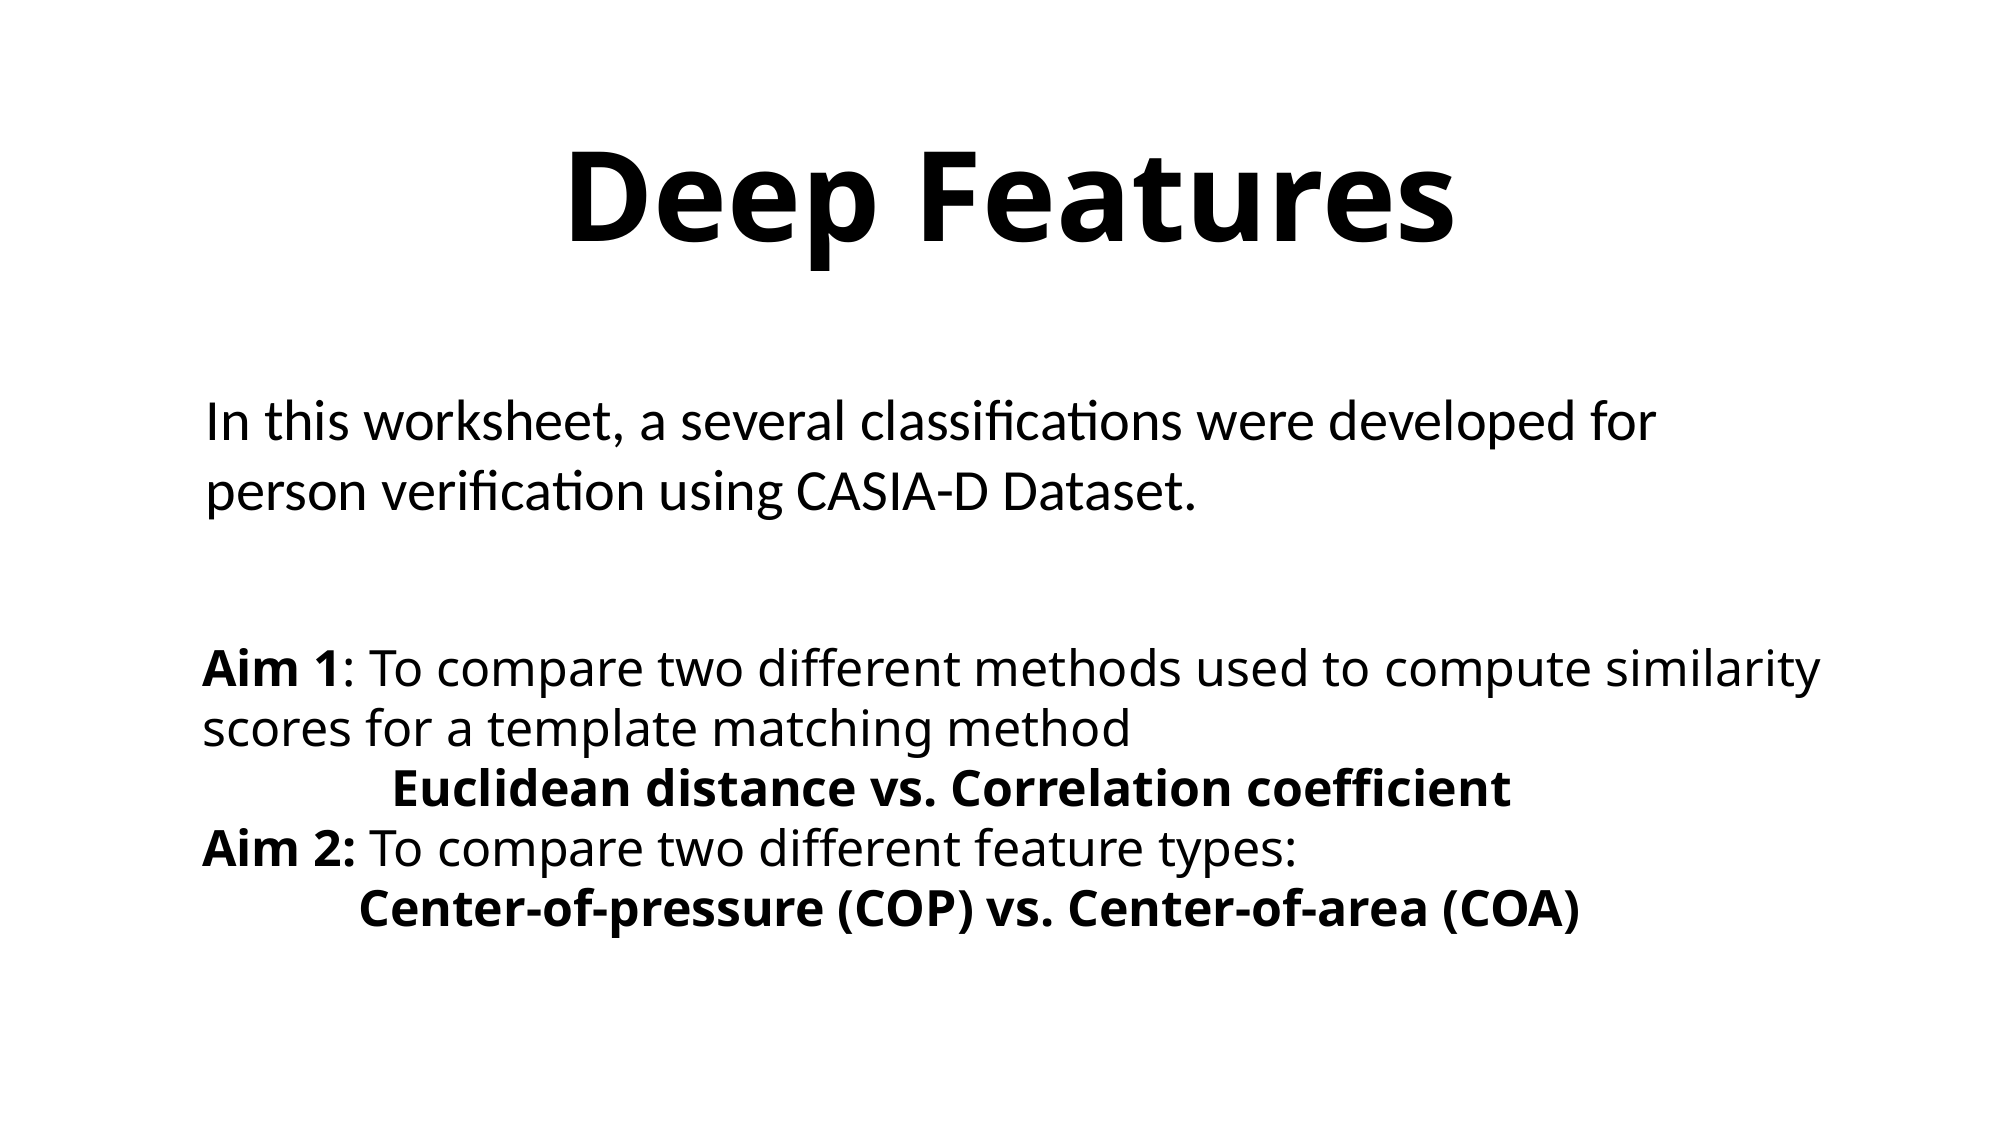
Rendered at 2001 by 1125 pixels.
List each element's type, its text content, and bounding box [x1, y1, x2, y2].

title Deep Features [260, 42, 1761, 277]
text_box Aim 1: To compare two different methods used to compute similarity scores for a template matching method Euclidean distance vs. Correlation coefficient ​ Aim 2: To compare two different feature types: Center-of-pressure (COP) vs. Center-of-area (COA) [187, 629, 1867, 945]
text_box In this worksheet, a several classifications were developed for person verification using CASIA-D Dataset. [190, 374, 1761, 530]
